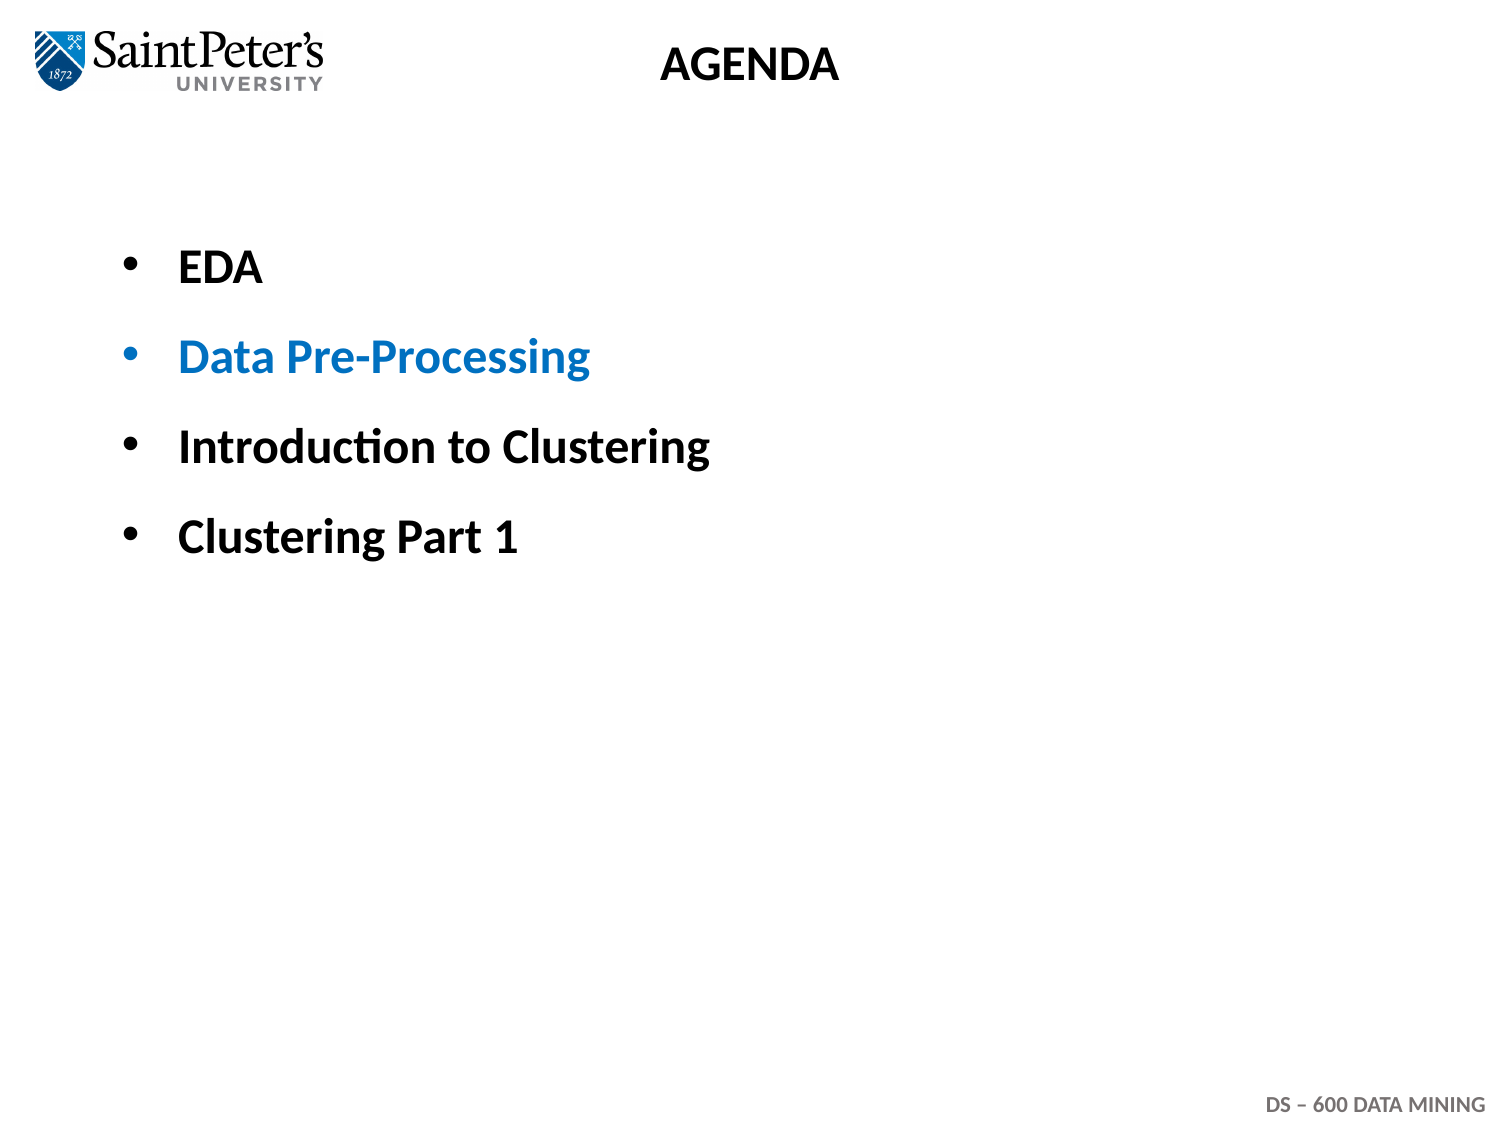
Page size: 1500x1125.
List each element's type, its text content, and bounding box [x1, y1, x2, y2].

text_box DS – 600 DATA MINING [1251, 1082, 1500, 1125]
text_box EDA Data Pre-Processing Introduction to Clustering Clustering Part 1 [107, 196, 1309, 571]
picture [69, 34, 81, 44]
picture [35, 31, 323, 91]
text_box AGENDA [645, 23, 855, 98]
